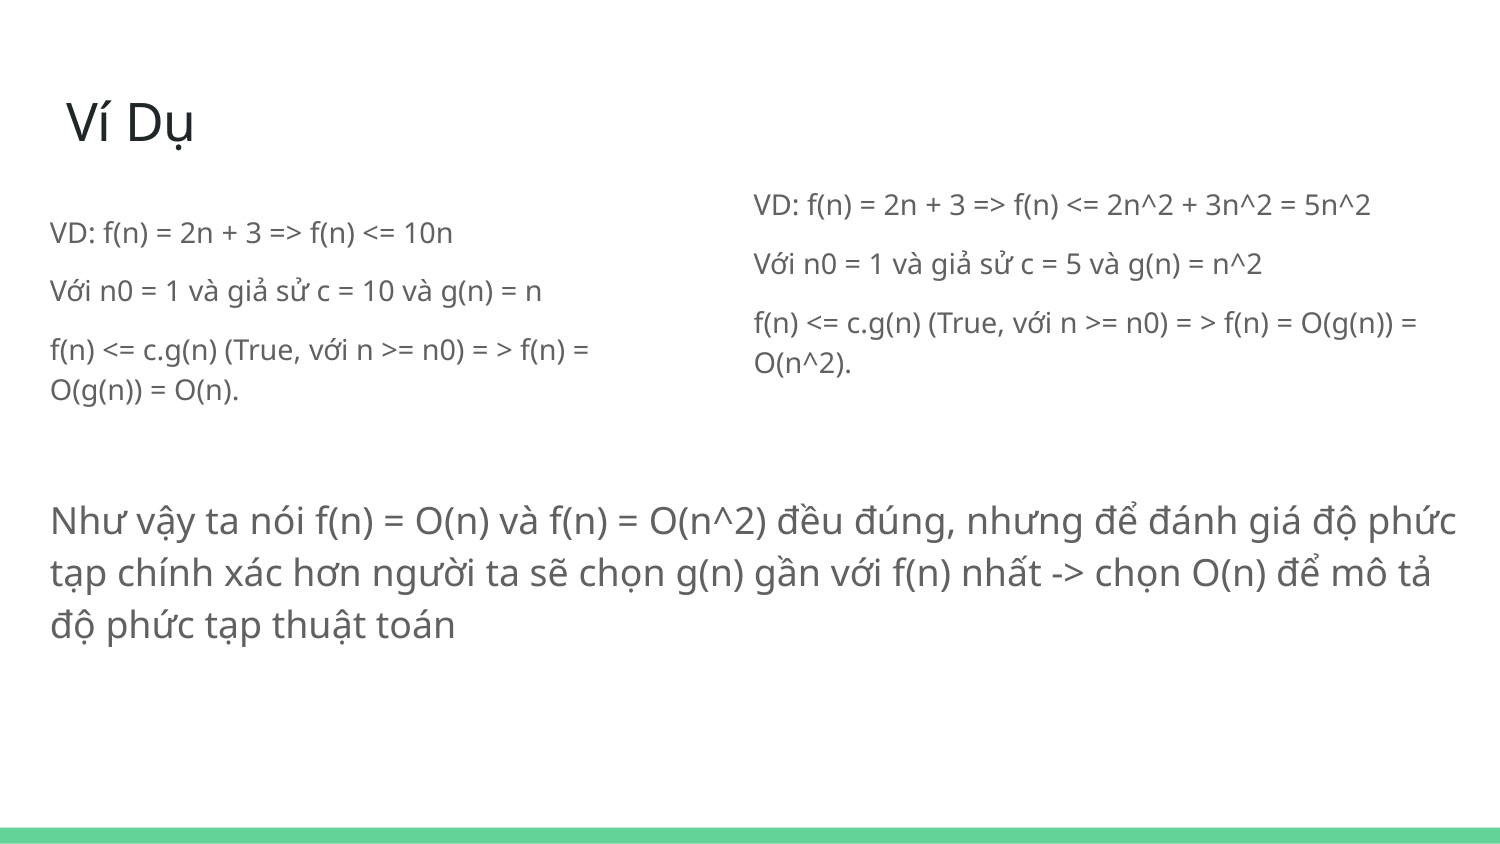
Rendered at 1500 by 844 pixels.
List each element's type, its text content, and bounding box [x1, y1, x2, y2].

text_box Như vậy ta nói f(n) = O(n) và f(n) = O(n^2) đều đúng, nhưng để đánh giá độ phức tạp chính xác hơn người ta sẽ chọn g(n) gần với f(n) nhất -> chọn O(n) để mô tả độ phức tạp thuật toán [34, 475, 1483, 661]
list VD: f(n) = 2n + 3 => f(n) <= 10n Với n0 = 1 và giả sử c = 10 và g(n) = n f(n) <= c.g(n) (True, với n >= n0) = > f(n) = O(g(n)) = O(n). [34, 194, 606, 475]
list VD: f(n) = 2n + 3 => f(n) <= 2n^2 + 3n^2 = 5n^2 Với n0 = 1 và giả sử c = 5 và g(n) = n^2 f(n) <= c.g(n) (True, với n >= n0) = > f(n) = O(g(n)) = O(n^2). [738, 166, 1471, 475]
title Ví Dụ [51, 72, 1449, 167]
